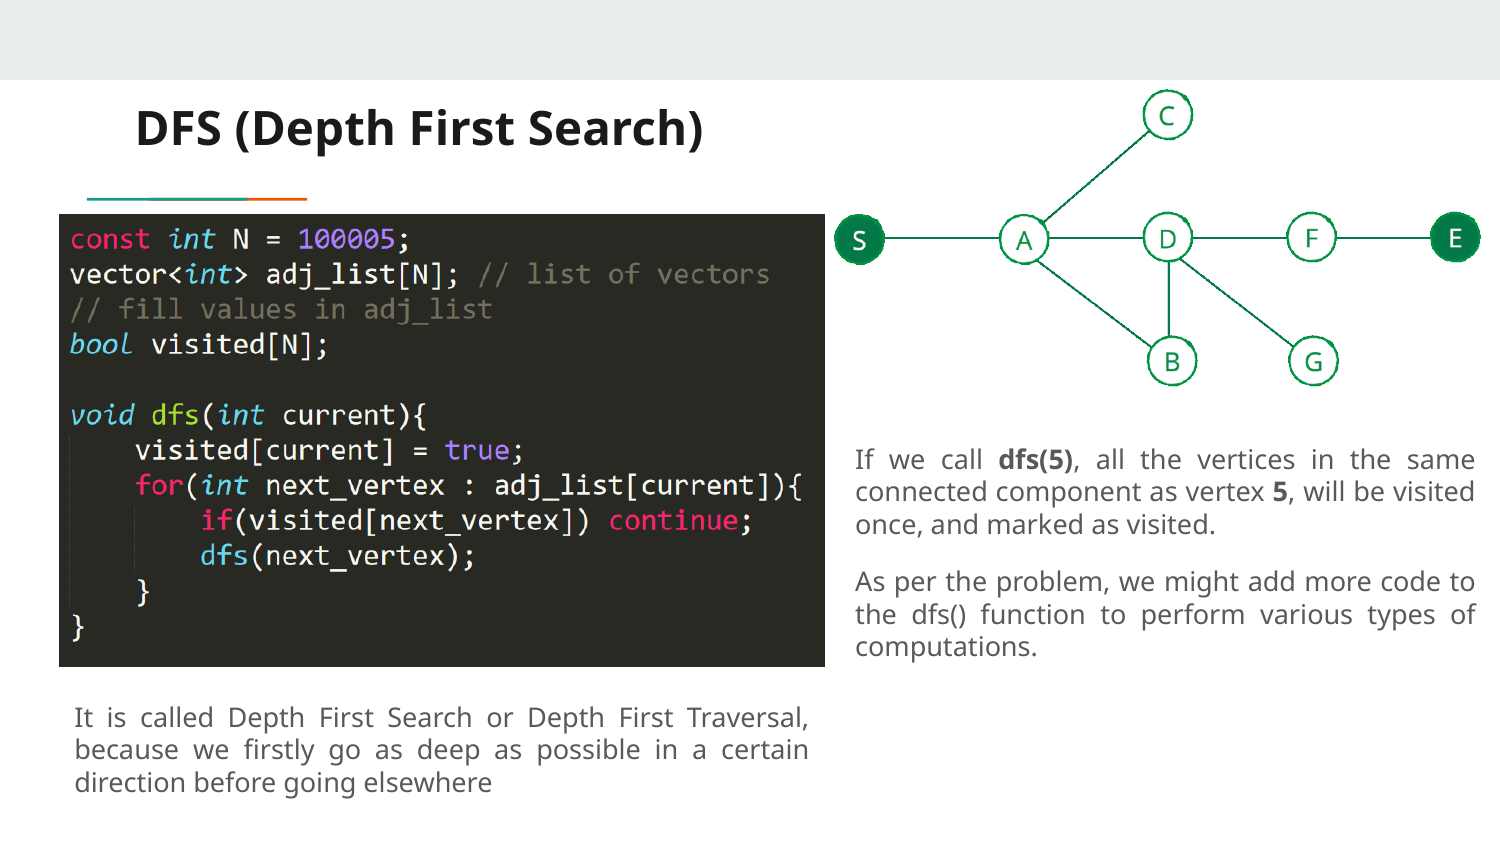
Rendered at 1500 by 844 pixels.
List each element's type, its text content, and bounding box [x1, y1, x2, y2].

text_box If we call dfs(5), all the vertices in the same connected component as vertex 5, will be visited once, and marked as visited. As per the problem, we might add more code to the dfs() function to perform various types of computations. [840, 427, 1491, 677]
title DFS (Depth First Search) [119, 82, 823, 171]
picture [59, 82, 1491, 667]
text_box It is called Depth First Search or Depth First Traversal, because we firstly go as deep as possible in a certain direction before going elsewhere [59, 685, 825, 813]
